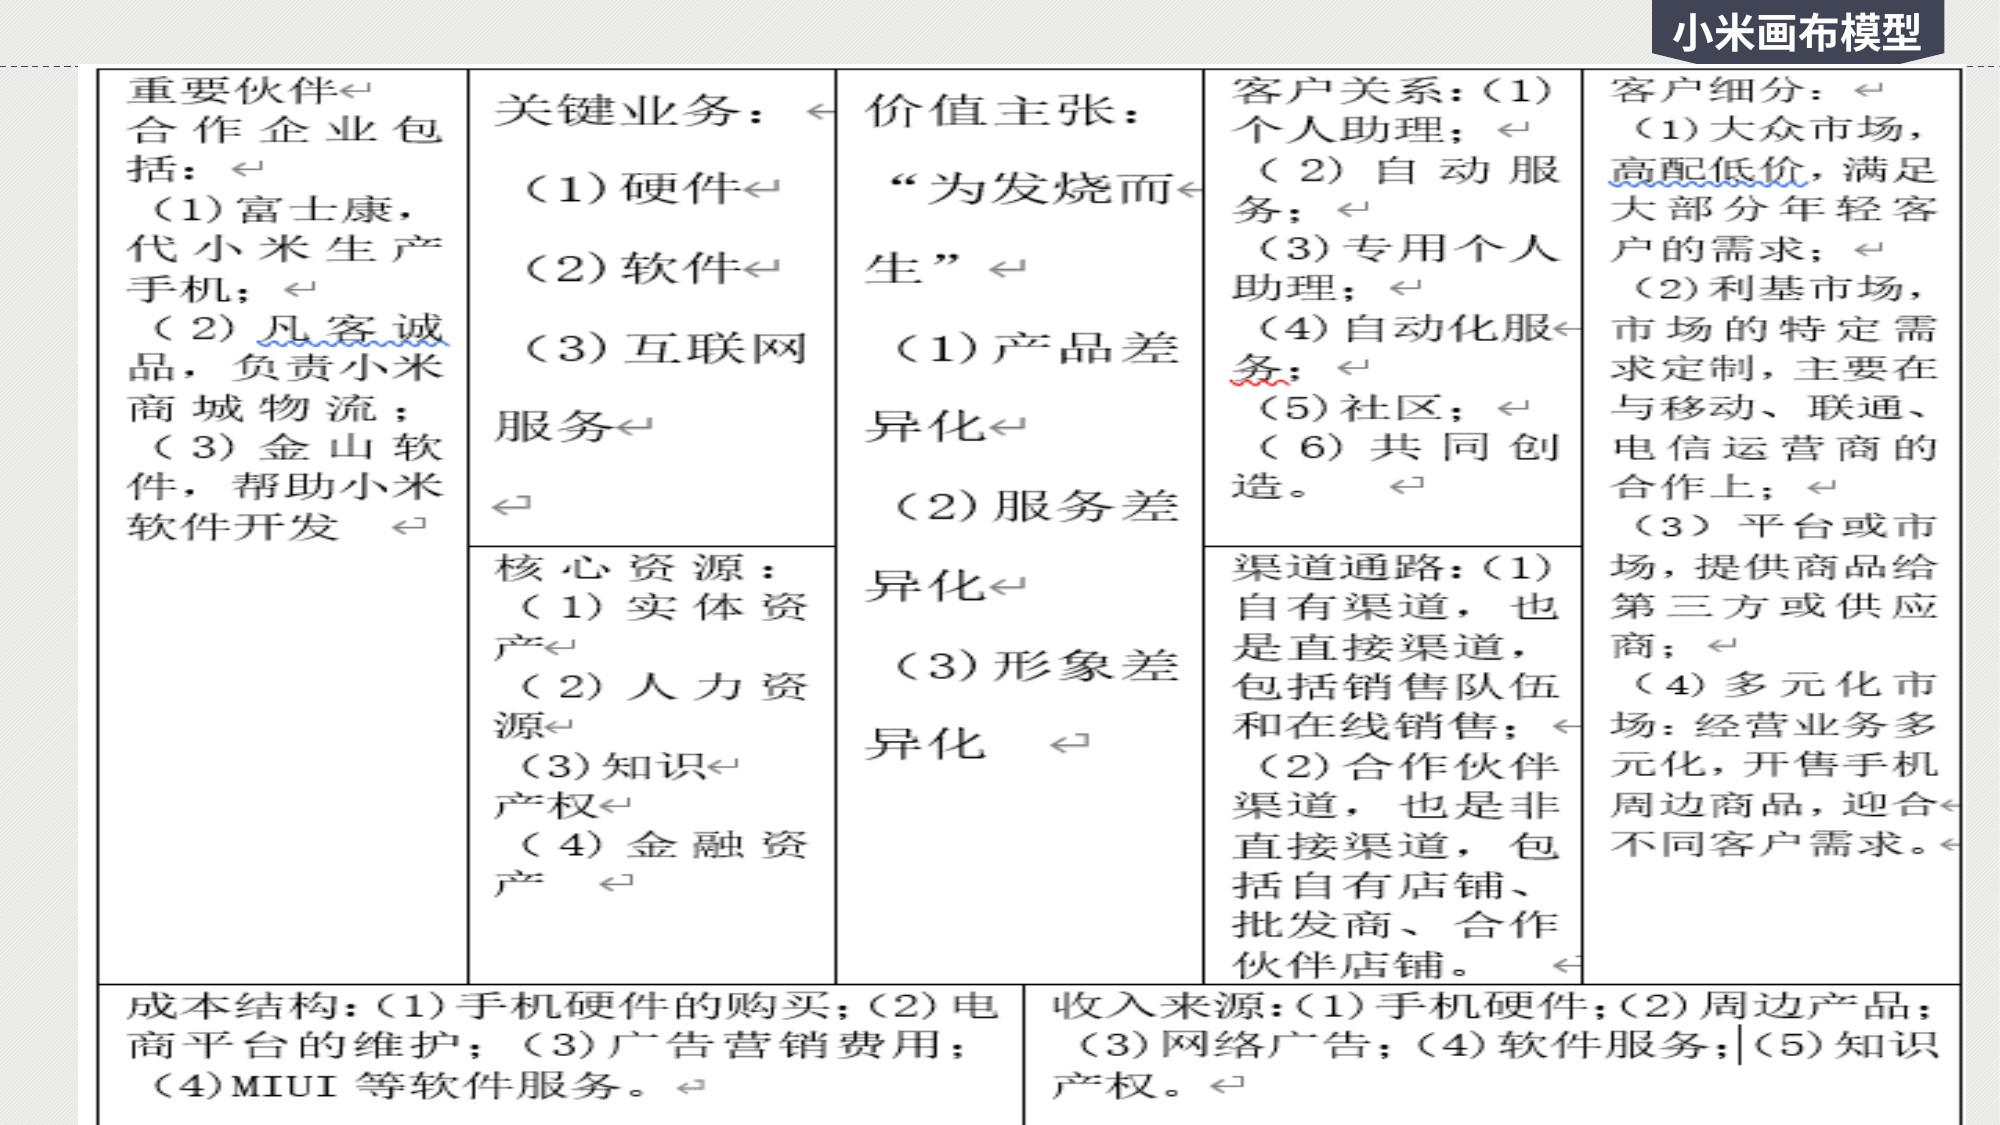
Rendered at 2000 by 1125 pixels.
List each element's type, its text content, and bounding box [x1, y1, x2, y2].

text_box [1939, 0, 1947, 57]
text_box 小米画布模型 [1658, 0, 1939, 62]
picture [78, 64, 1966, 1125]
text_box [1649, 0, 1658, 57]
